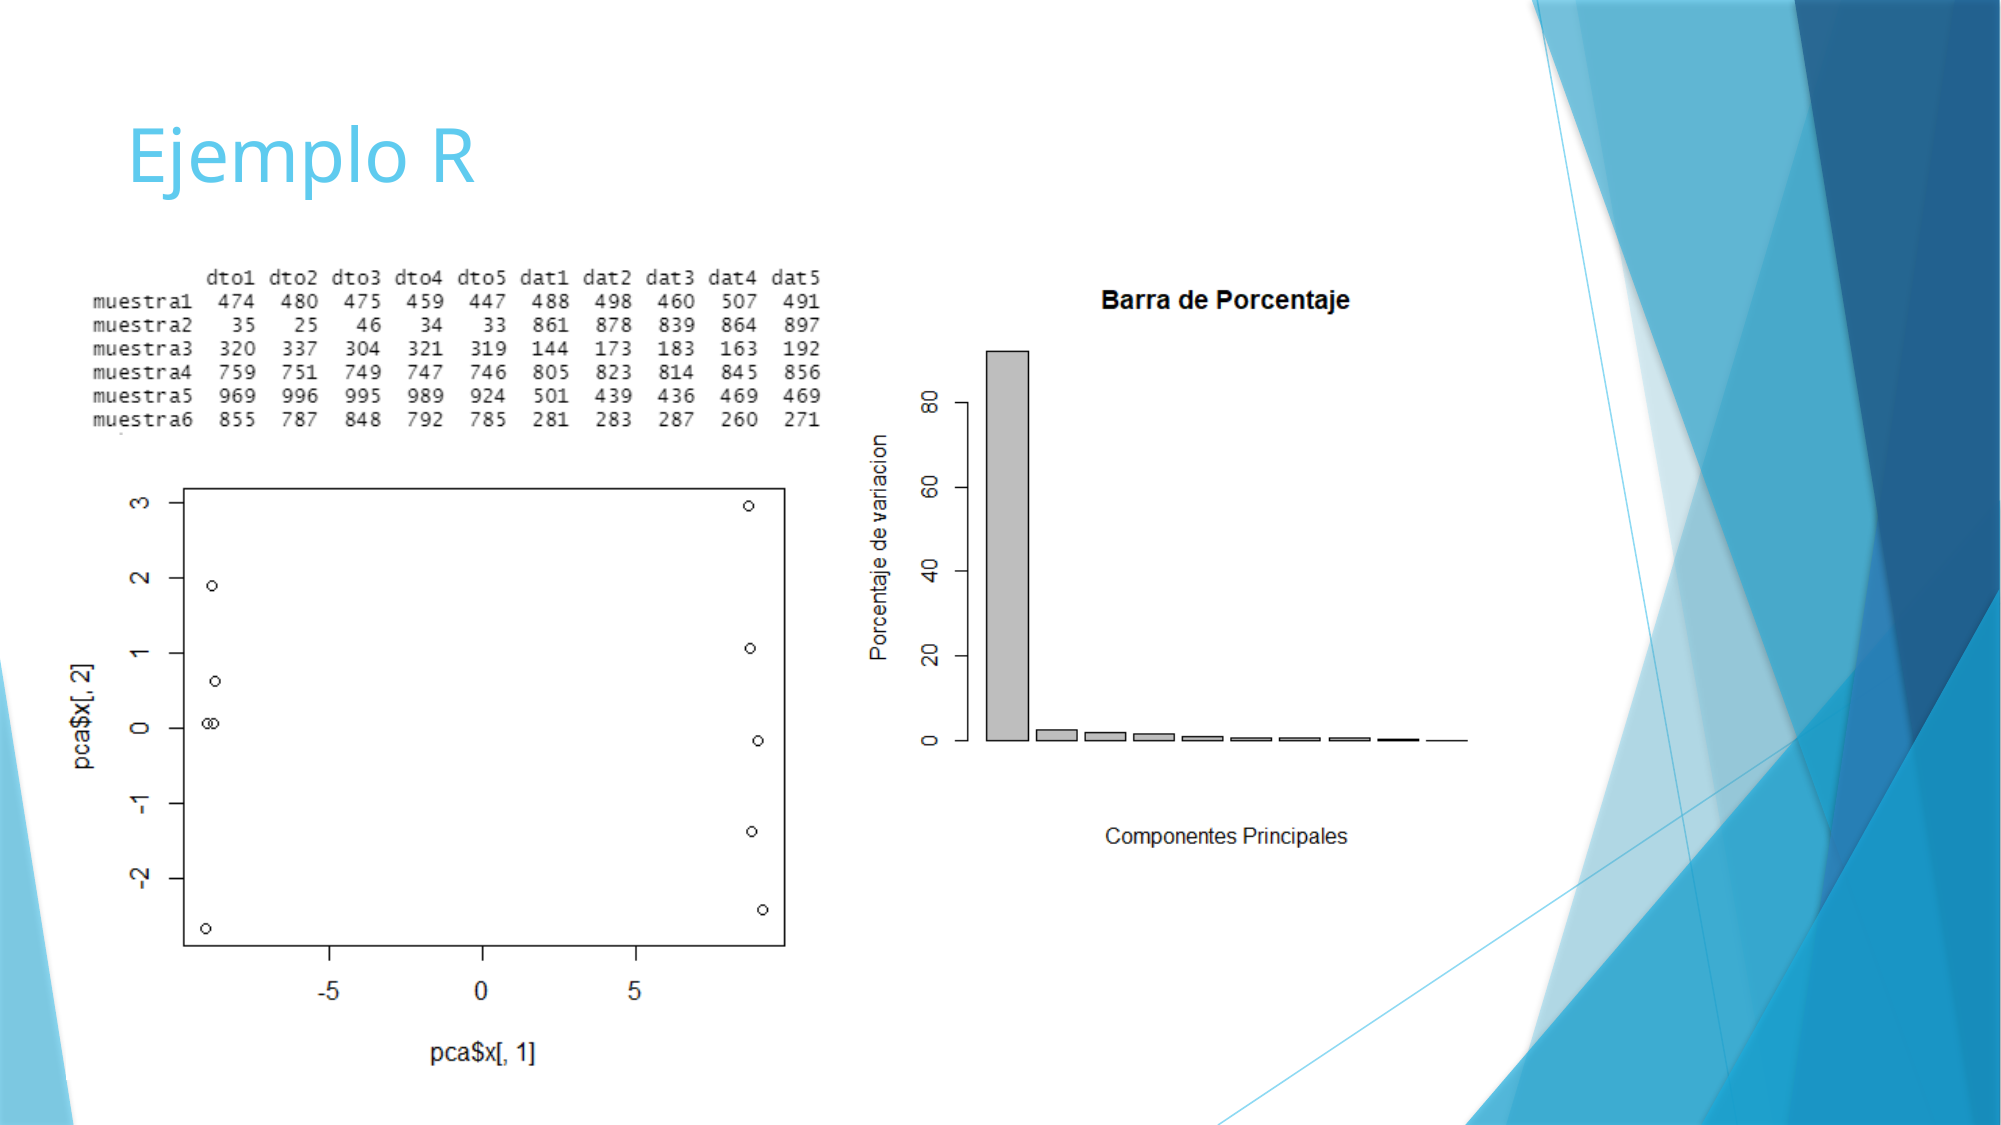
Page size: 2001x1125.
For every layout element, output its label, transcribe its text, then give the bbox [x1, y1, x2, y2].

picture [866, 265, 1522, 853]
title Ejemplo R [111, 99, 1522, 317]
picture [65, 266, 832, 1080]
